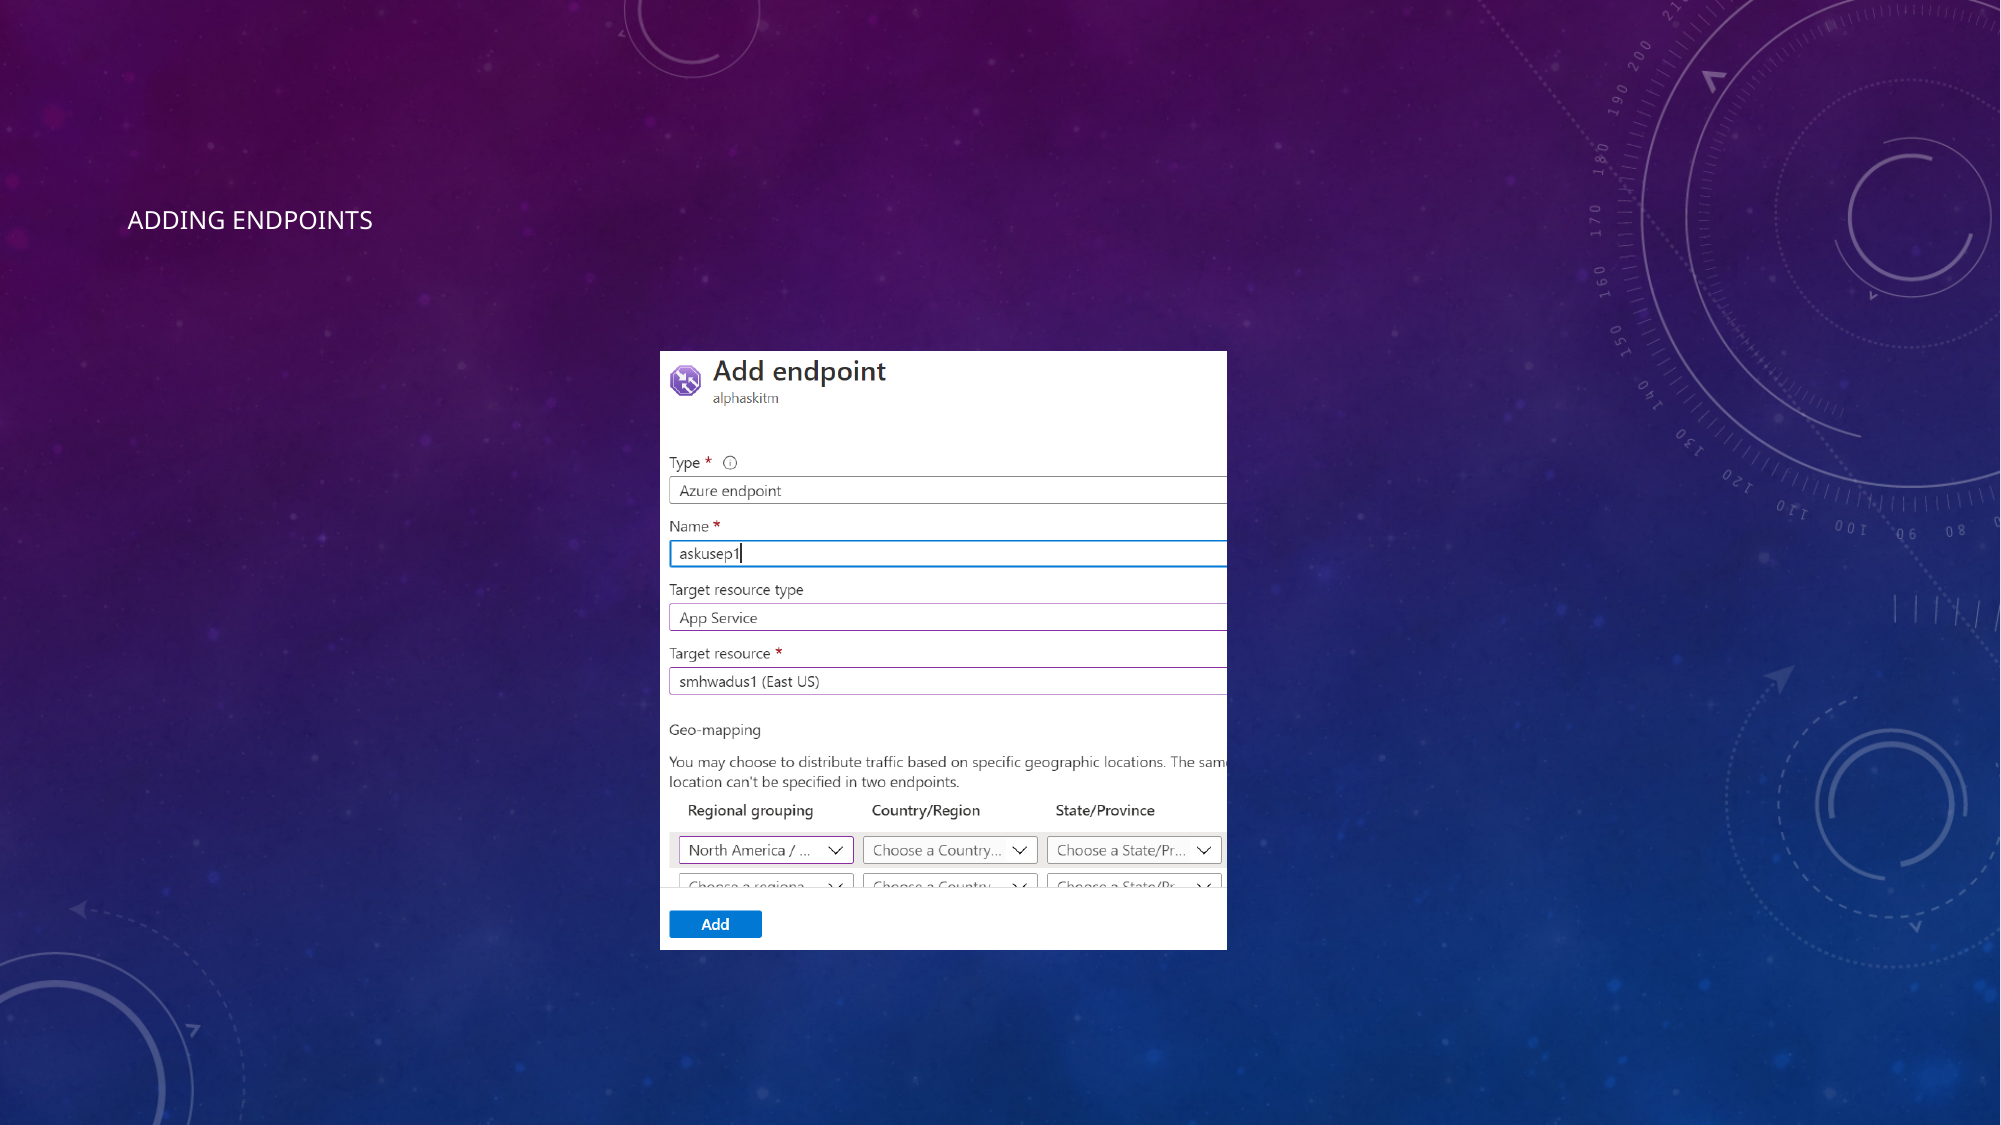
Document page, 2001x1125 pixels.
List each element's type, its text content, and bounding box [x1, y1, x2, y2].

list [660, 350, 1227, 951]
picture [0, 0, 2001, 1125]
title Adding endpoints [112, 99, 1775, 339]
